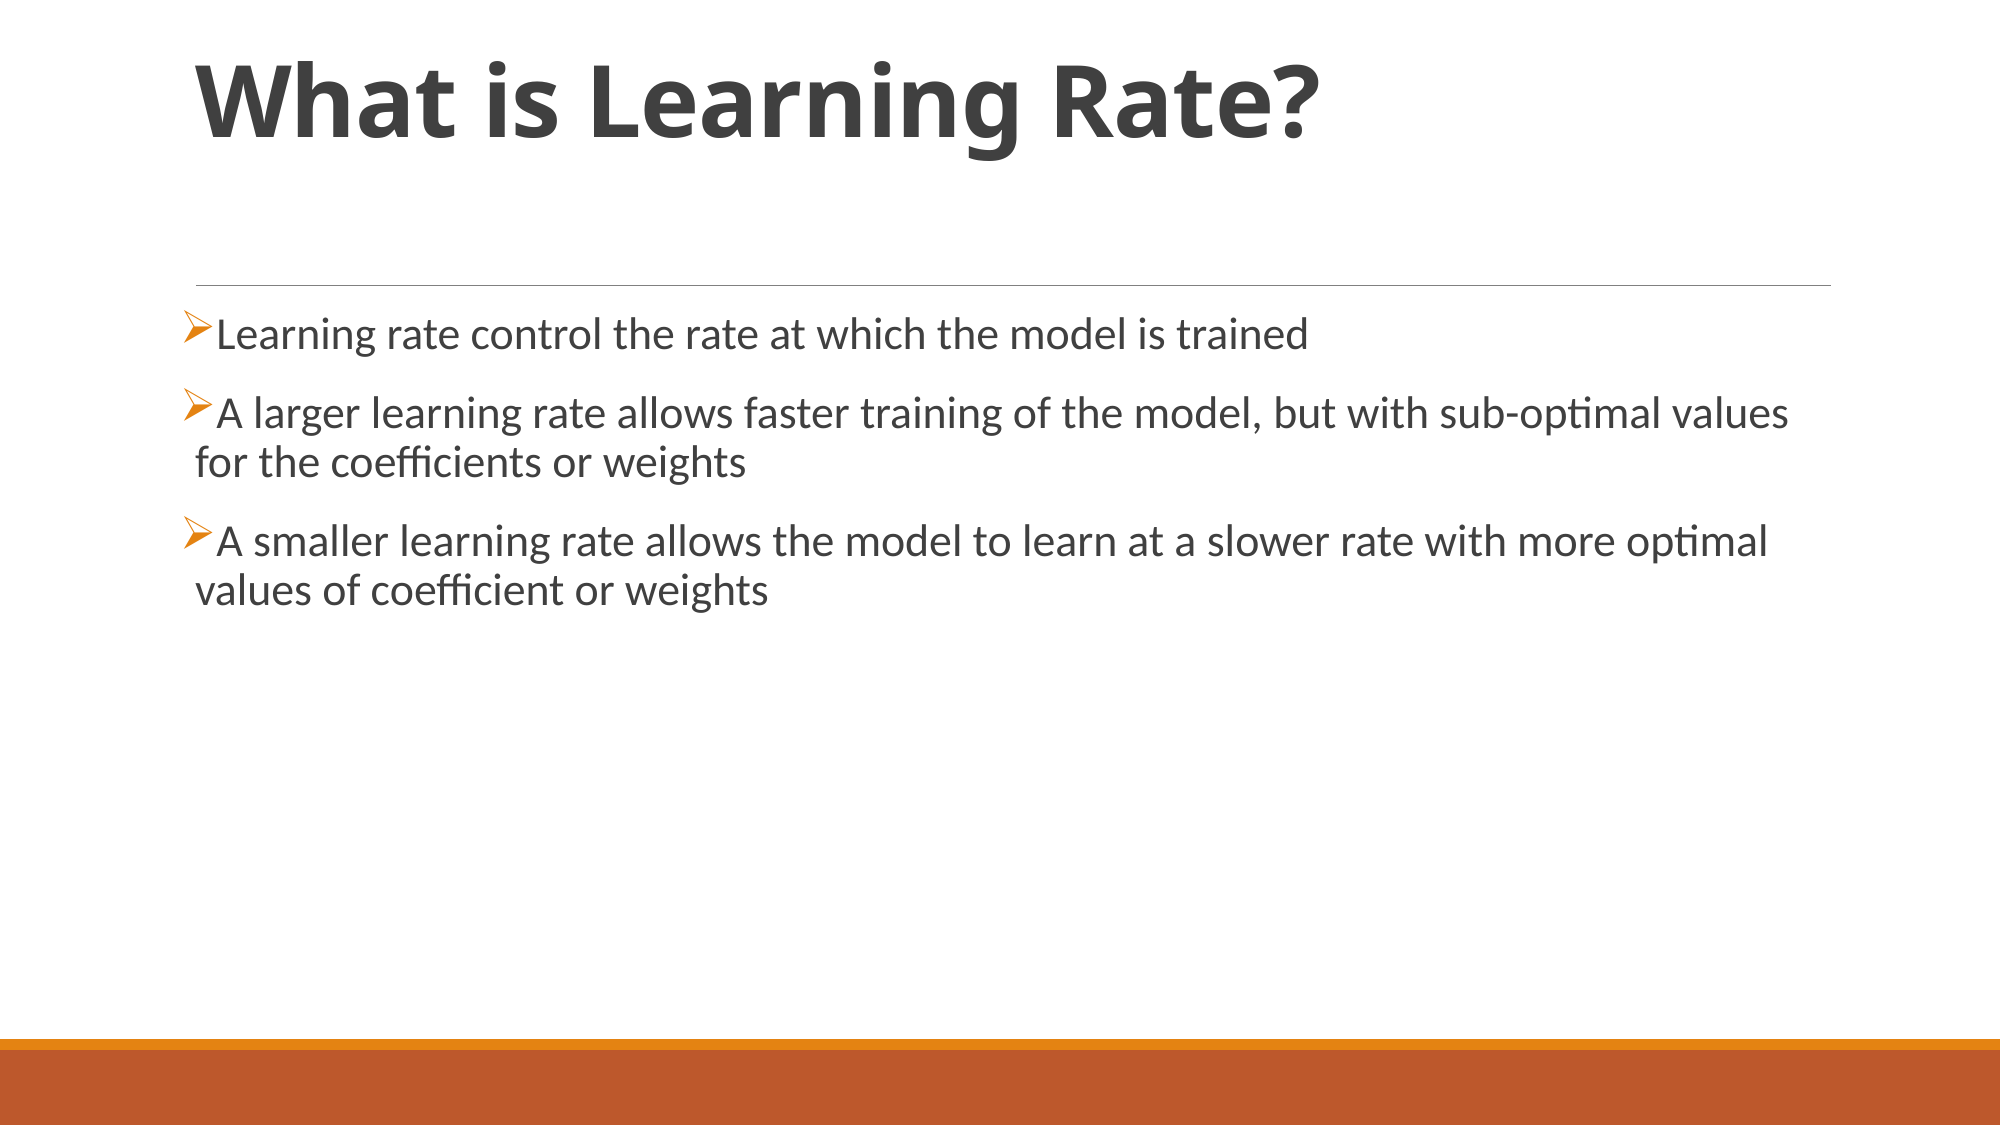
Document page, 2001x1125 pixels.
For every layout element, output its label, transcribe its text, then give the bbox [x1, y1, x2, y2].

list Learning rate control the rate at which the model is trained A larger learning rate allows faster training of the model, but with sub-optimal values for the coefficients or weights A smaller learning rate allows the model to learn at a slower rate with more optimal values of coefficient or weights [180, 302, 1830, 963]
title What is Learning Rate? [180, 47, 1830, 285]
